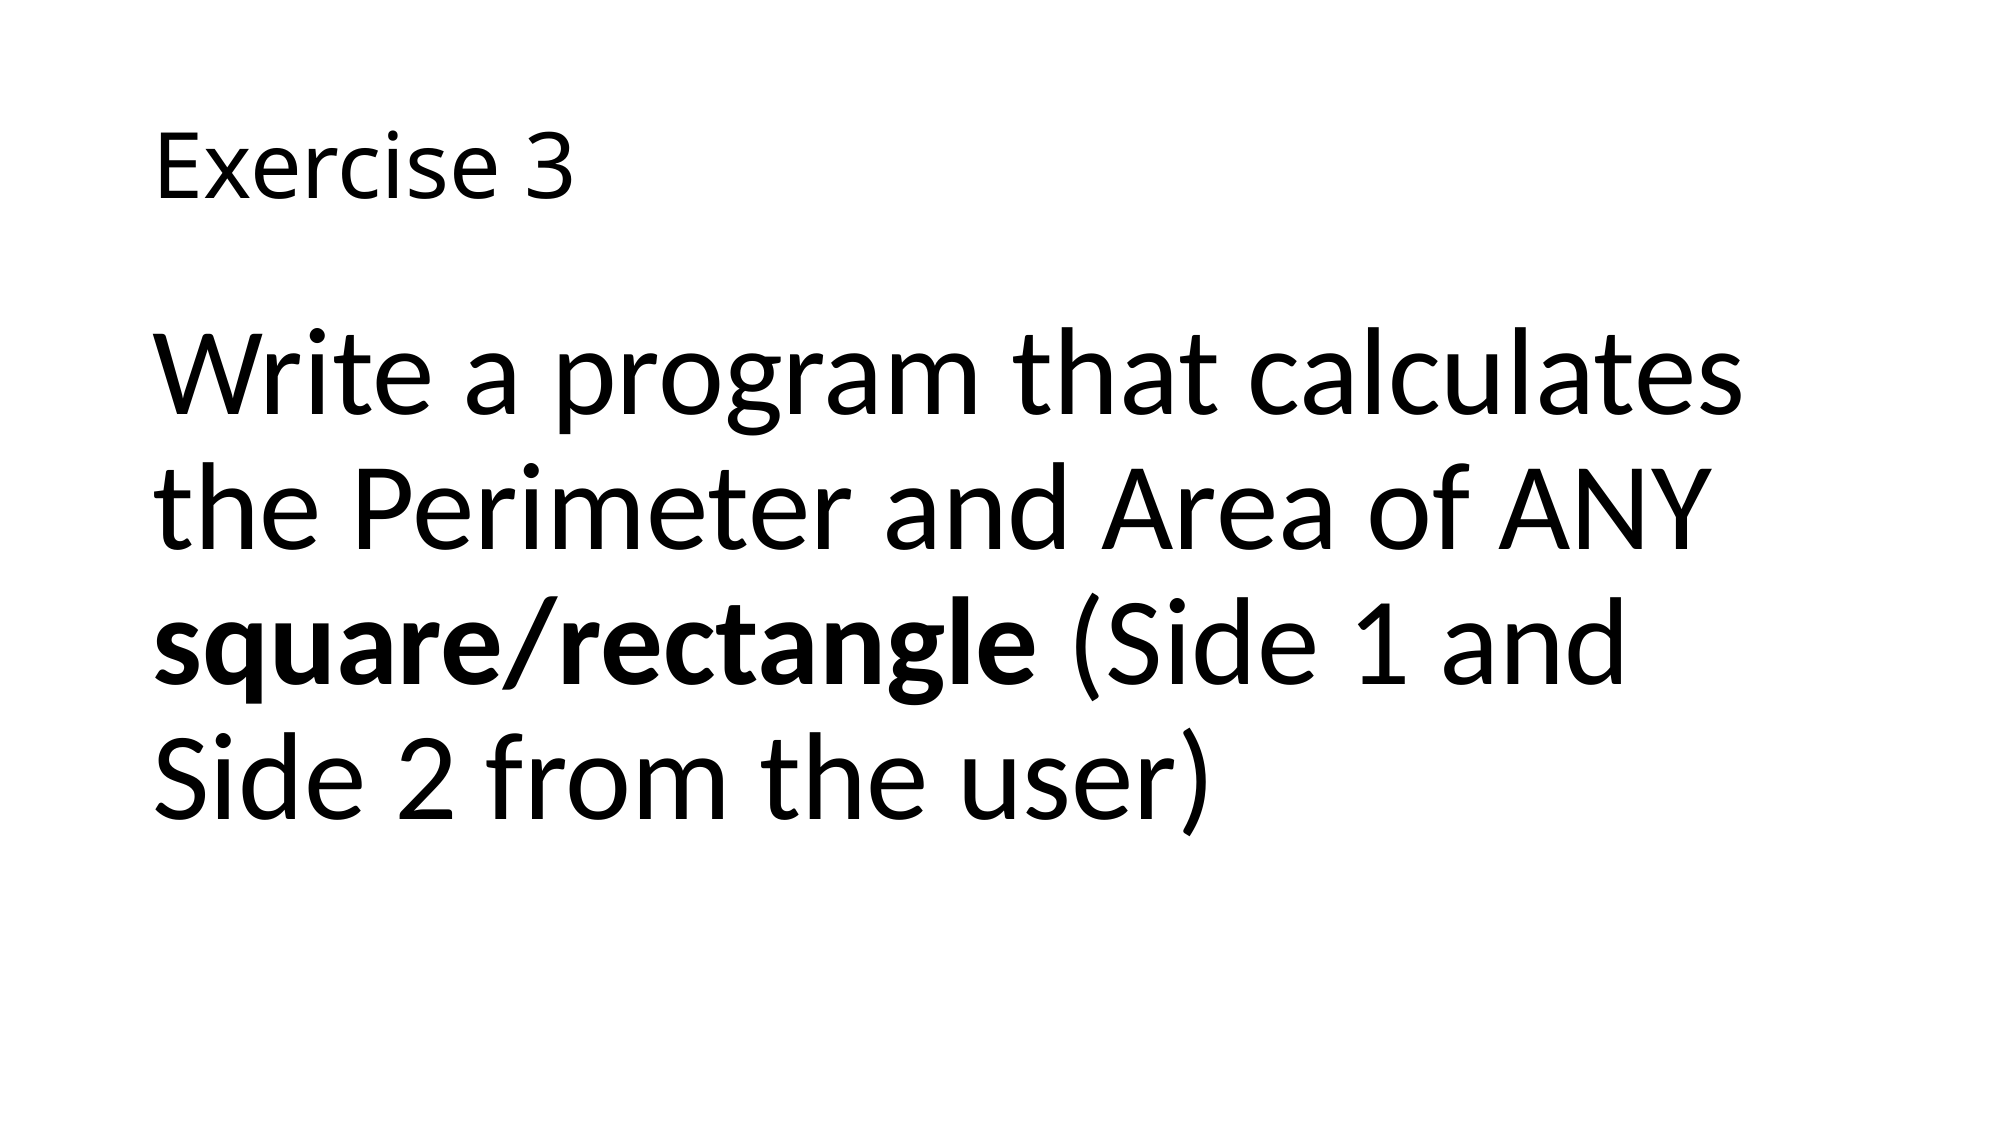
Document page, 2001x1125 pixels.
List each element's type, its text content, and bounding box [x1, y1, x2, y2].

title Exercise 3 [137, 59, 1863, 278]
list Write a program that calculates the Perimeter and Area of ANY square/rectangle (Side 1 and Side 2 from the user) [137, 299, 1863, 1014]
